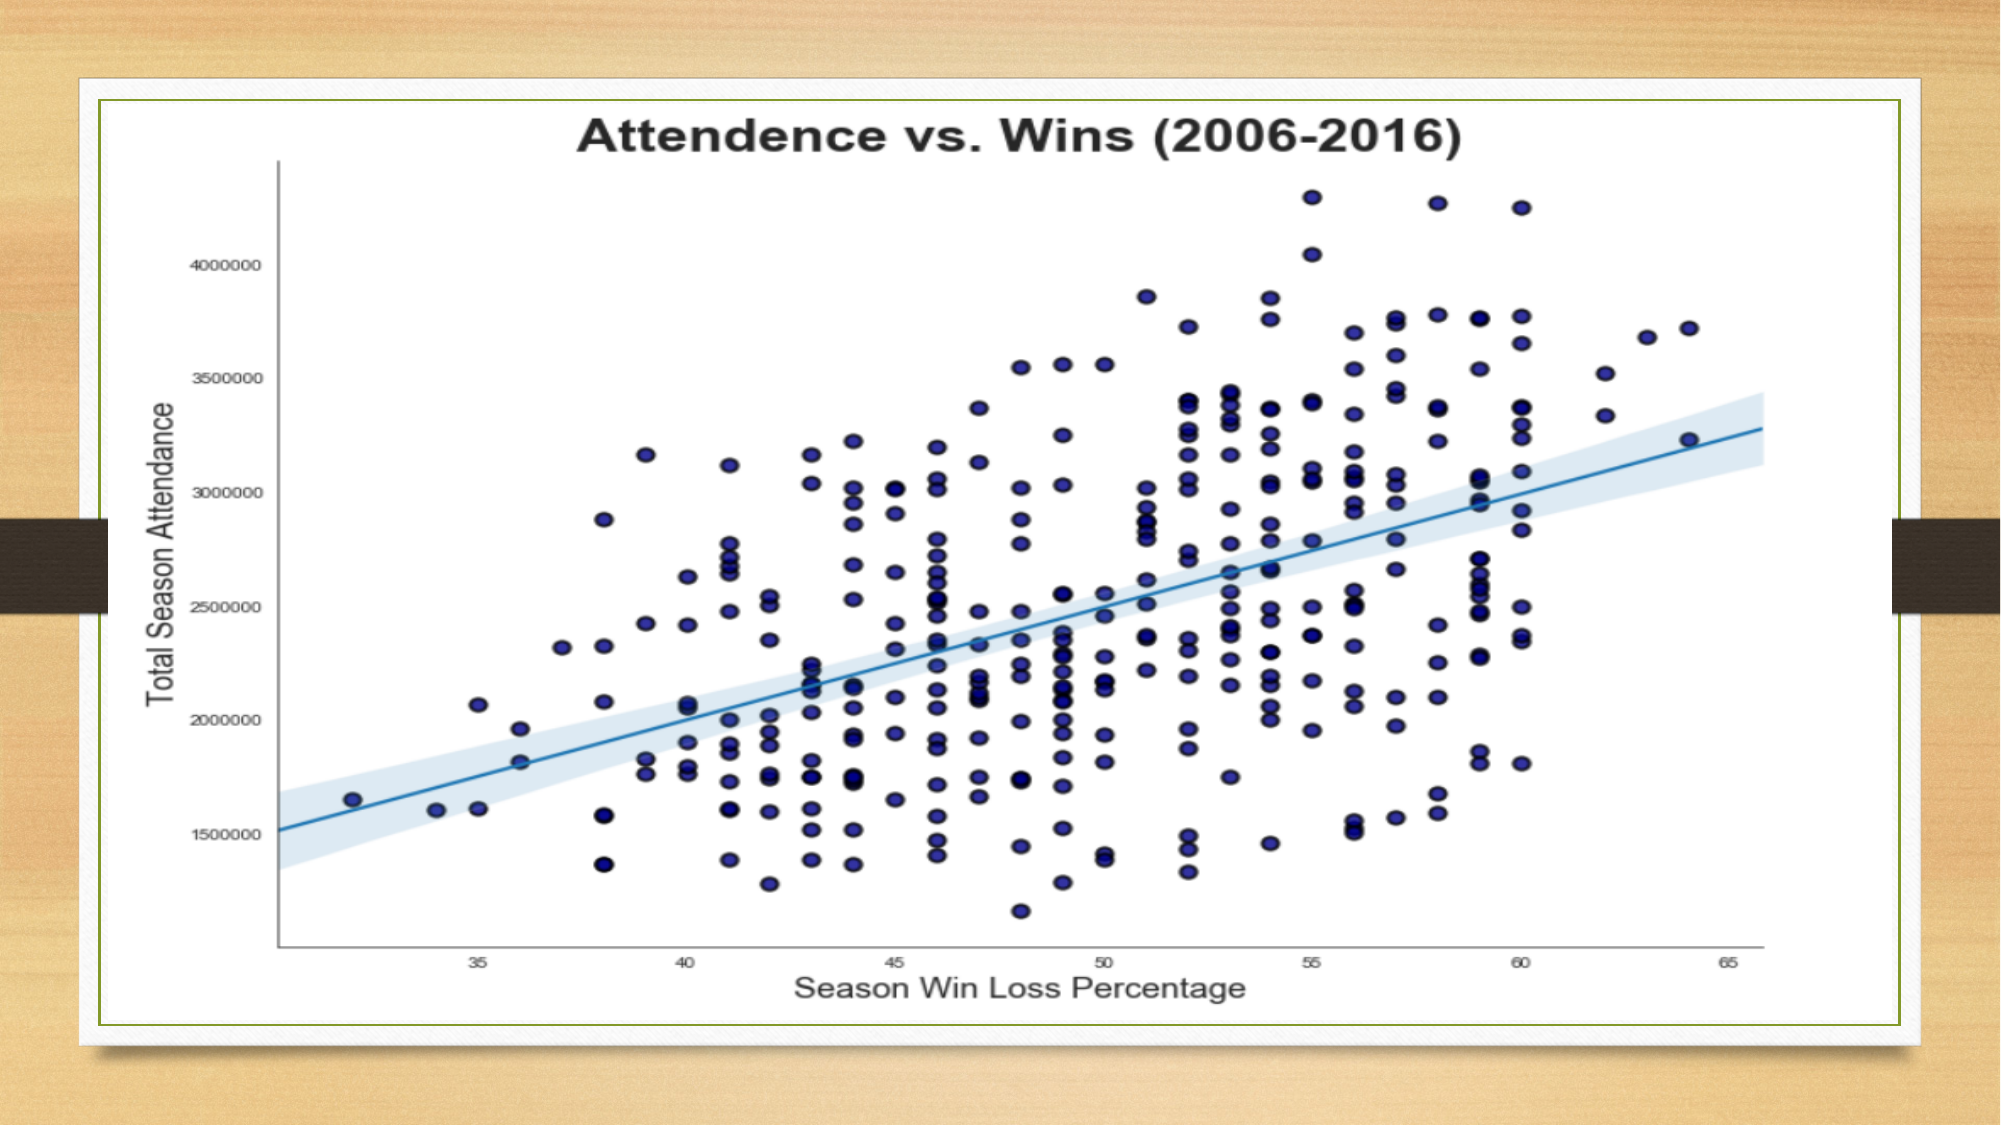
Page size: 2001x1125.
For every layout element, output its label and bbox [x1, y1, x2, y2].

picture [0, 0, 2001, 1125]
list [107, 104, 1892, 1021]
